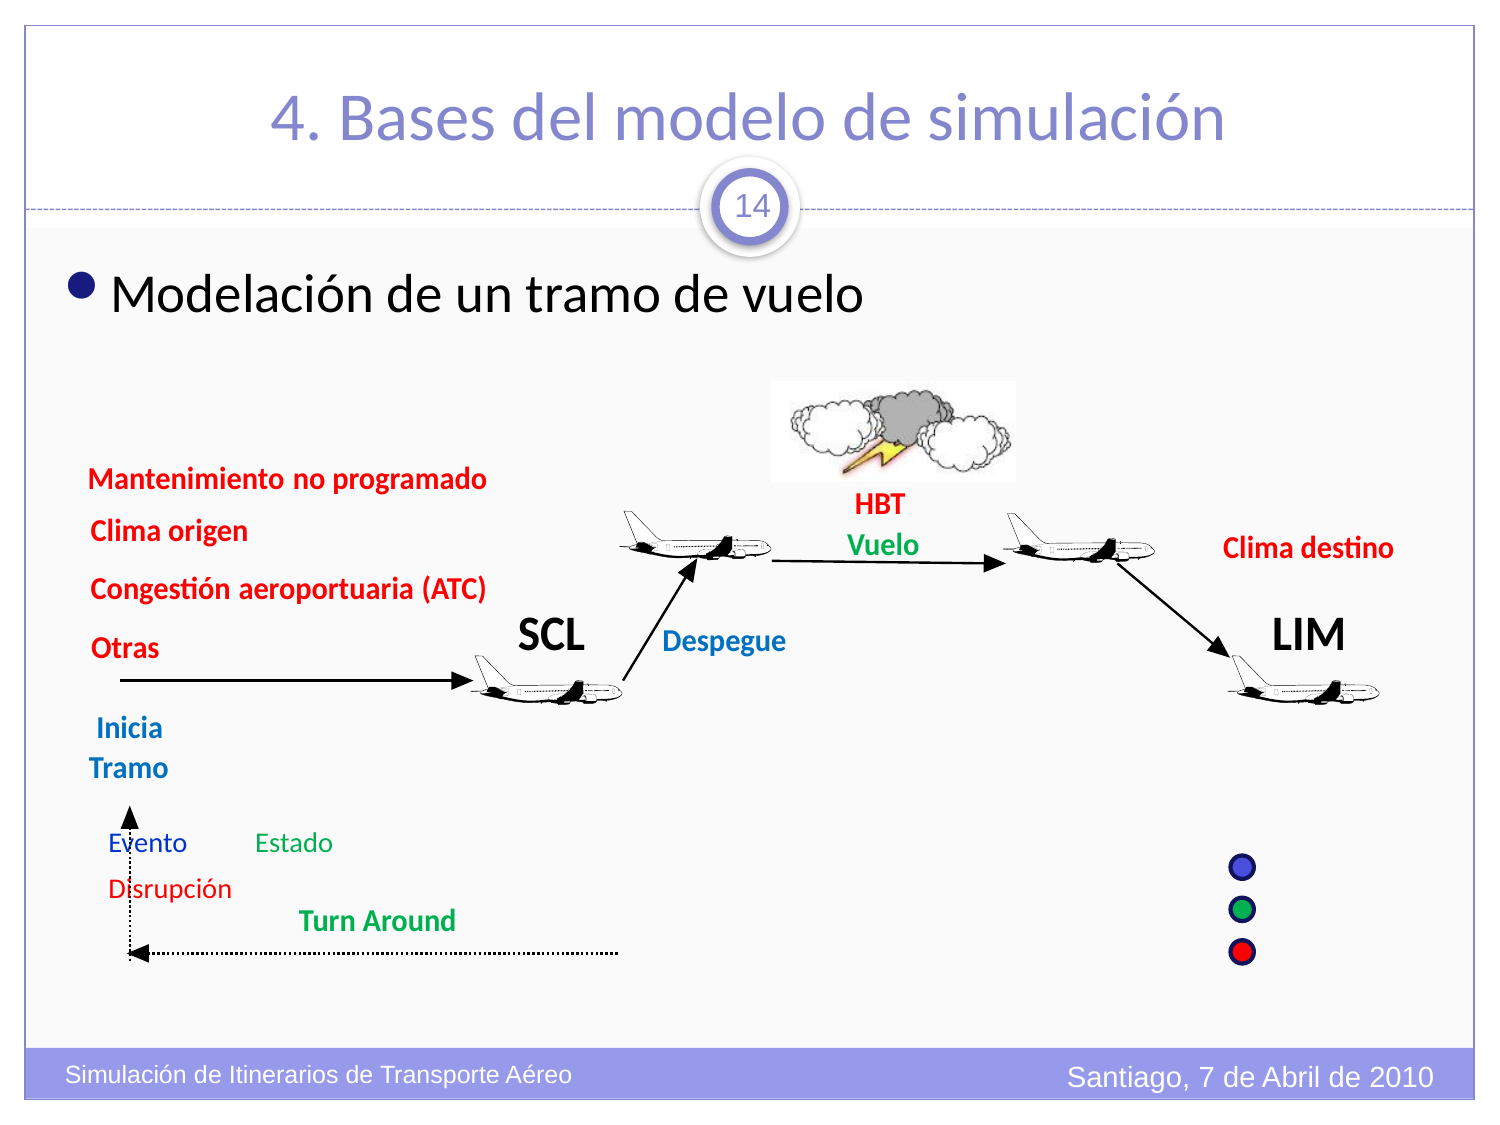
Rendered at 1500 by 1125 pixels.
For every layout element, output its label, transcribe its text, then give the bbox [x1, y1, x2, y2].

list Modelación de un tramo de vuelo Evento Estado Disrupción [49, 250, 1445, 1001]
picture [81, 374, 1407, 985]
footer Simulación de Itinerarios de Transporte Aéreo [50, 1051, 638, 1112]
slide_number 14 [715, 168, 791, 241]
title 4. Bases del modelo de simulación [49, 37, 1450, 162]
slide_number Santiago, 7 de Abril de 2010 [950, 1050, 1450, 1111]
